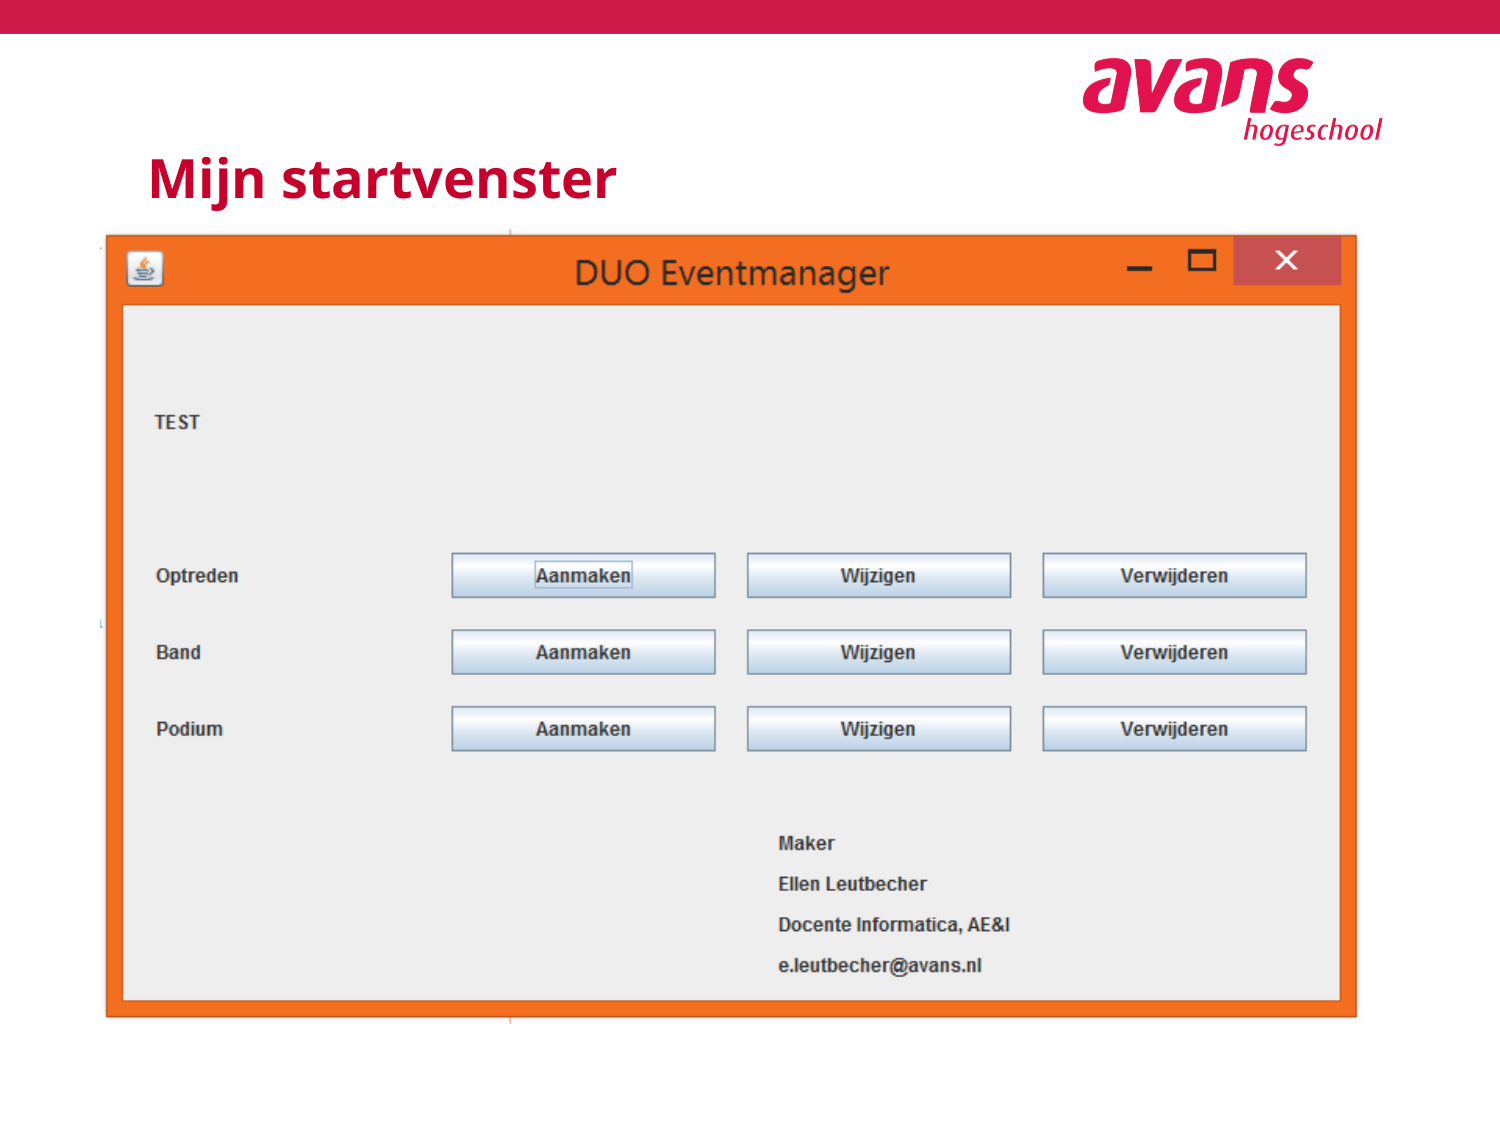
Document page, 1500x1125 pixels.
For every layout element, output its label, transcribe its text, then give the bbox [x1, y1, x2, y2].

picture [0, 0, 1500, 1125]
title Mijn startvenster [147, 150, 1353, 209]
